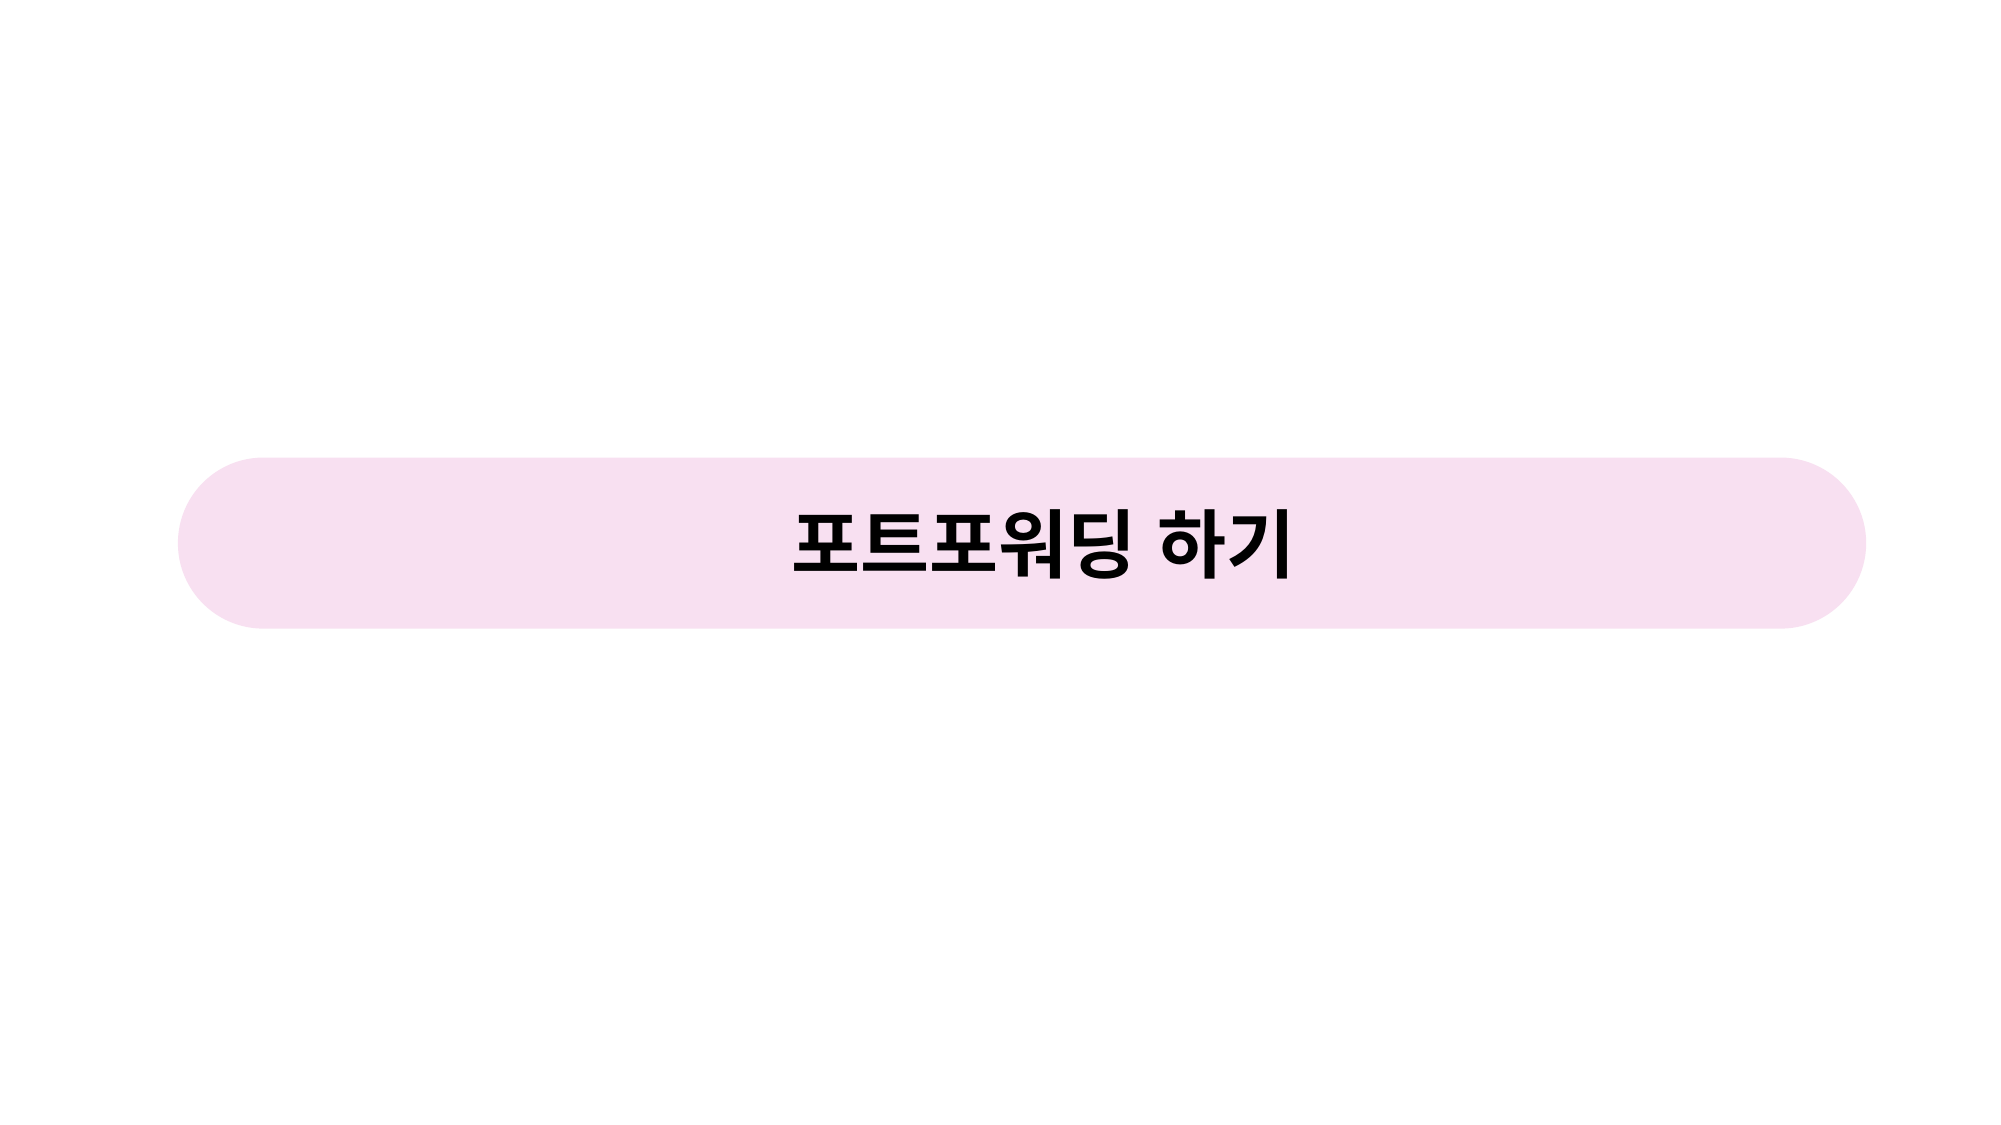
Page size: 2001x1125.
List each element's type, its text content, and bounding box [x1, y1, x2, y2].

text_box [176, 456, 1868, 630]
text_box 포트포워딩 하기 [457, 490, 1630, 595]
